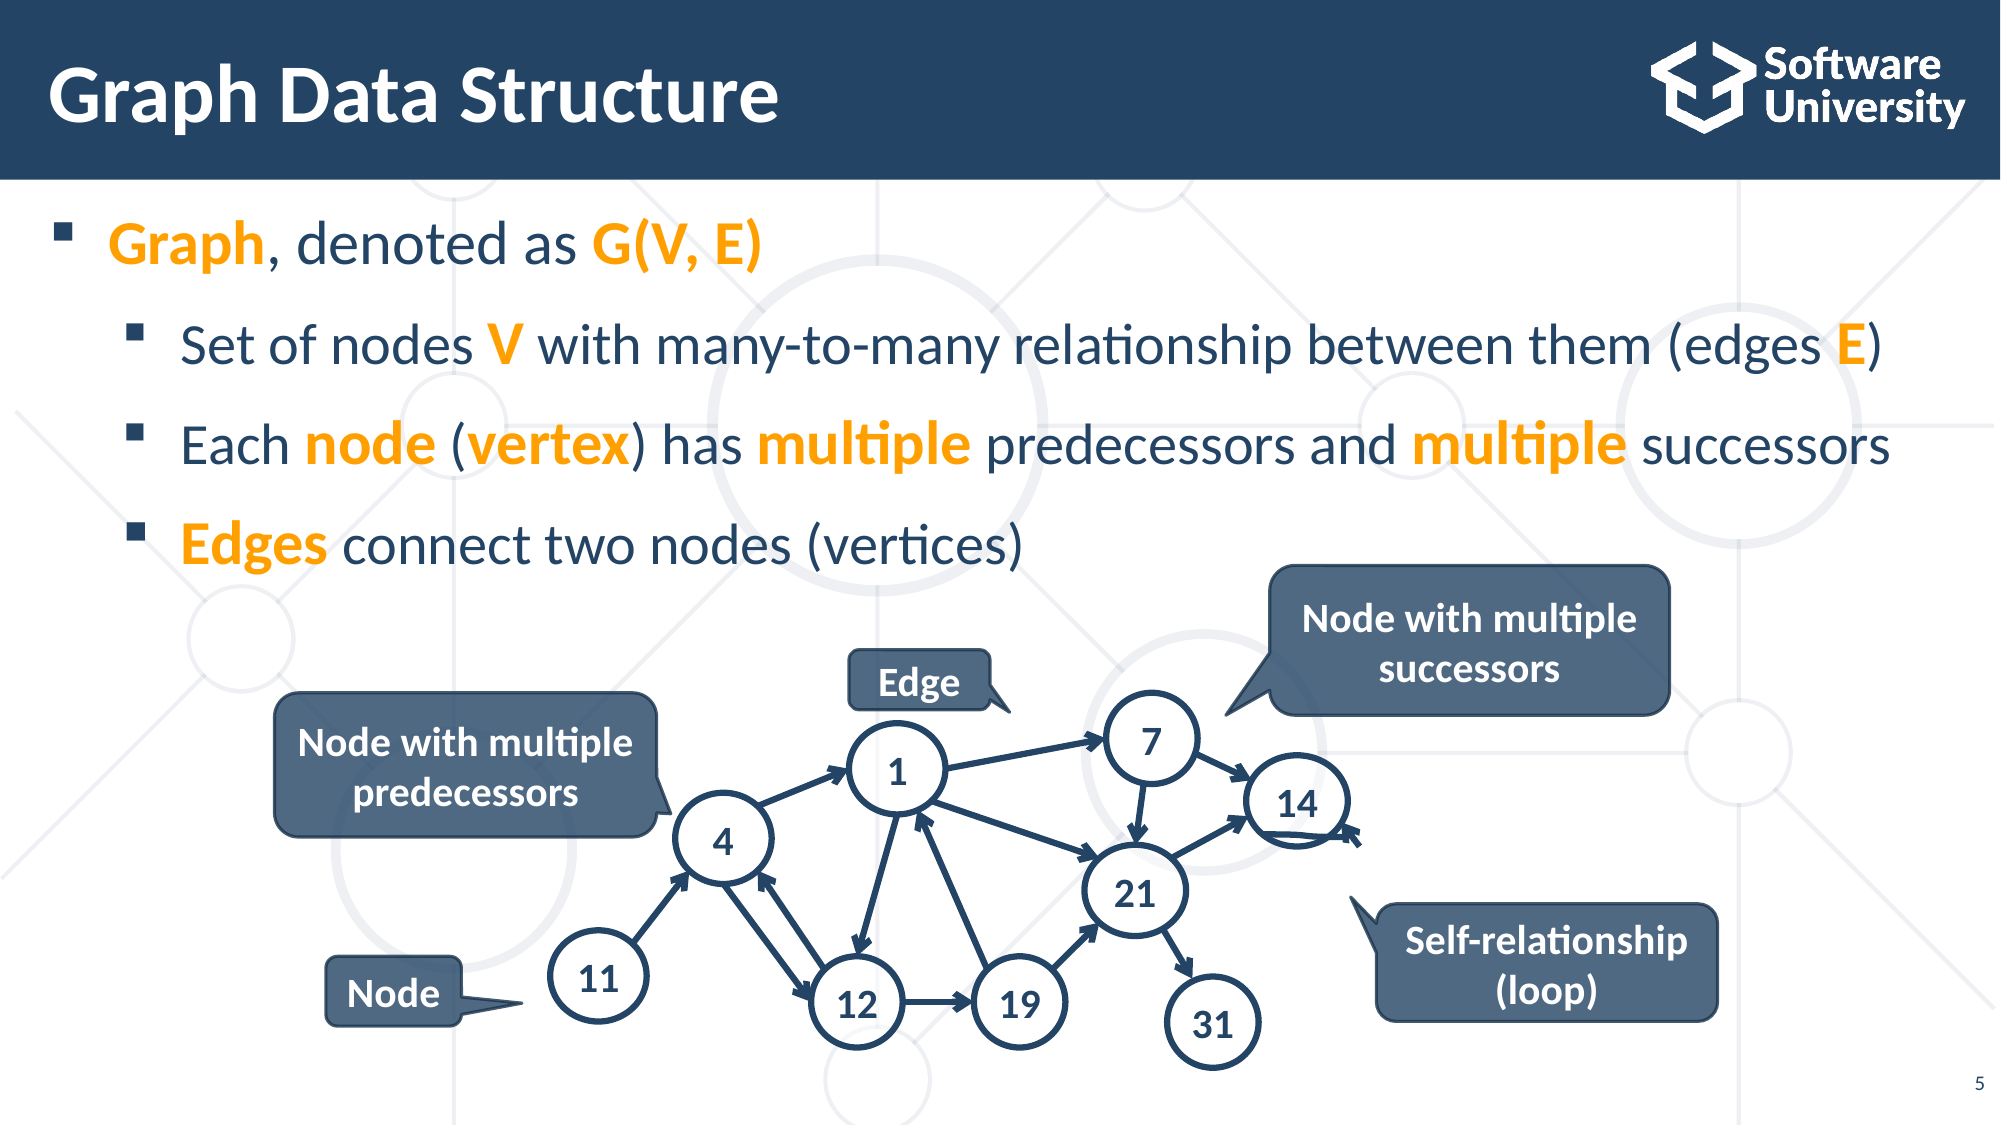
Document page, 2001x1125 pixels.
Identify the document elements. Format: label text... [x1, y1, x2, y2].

list Graph, denoted as G(V, E) Set of nodes V with many-to-many relationship between them (edges E) Each node (vertex) has multiple predecessors and multiple successors Edges connect two nodes (vertices) [31, 196, 1970, 1104]
text_box Node with multiple successors [1240, 563, 1672, 718]
title Graph Data Structure [31, 16, 1625, 162]
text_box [549, 692, 1360, 1068]
text_box Self-relationship (loop) [1363, 901, 1720, 1024]
slide_number 5 [1929, 1070, 2000, 1103]
text_box Edge [846, 647, 998, 691]
picture [1651, 41, 1966, 134]
text_box Node [323, 954, 525, 1029]
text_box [1195, 753, 1253, 781]
text_box Node with multiple predecessors [272, 690, 637, 840]
